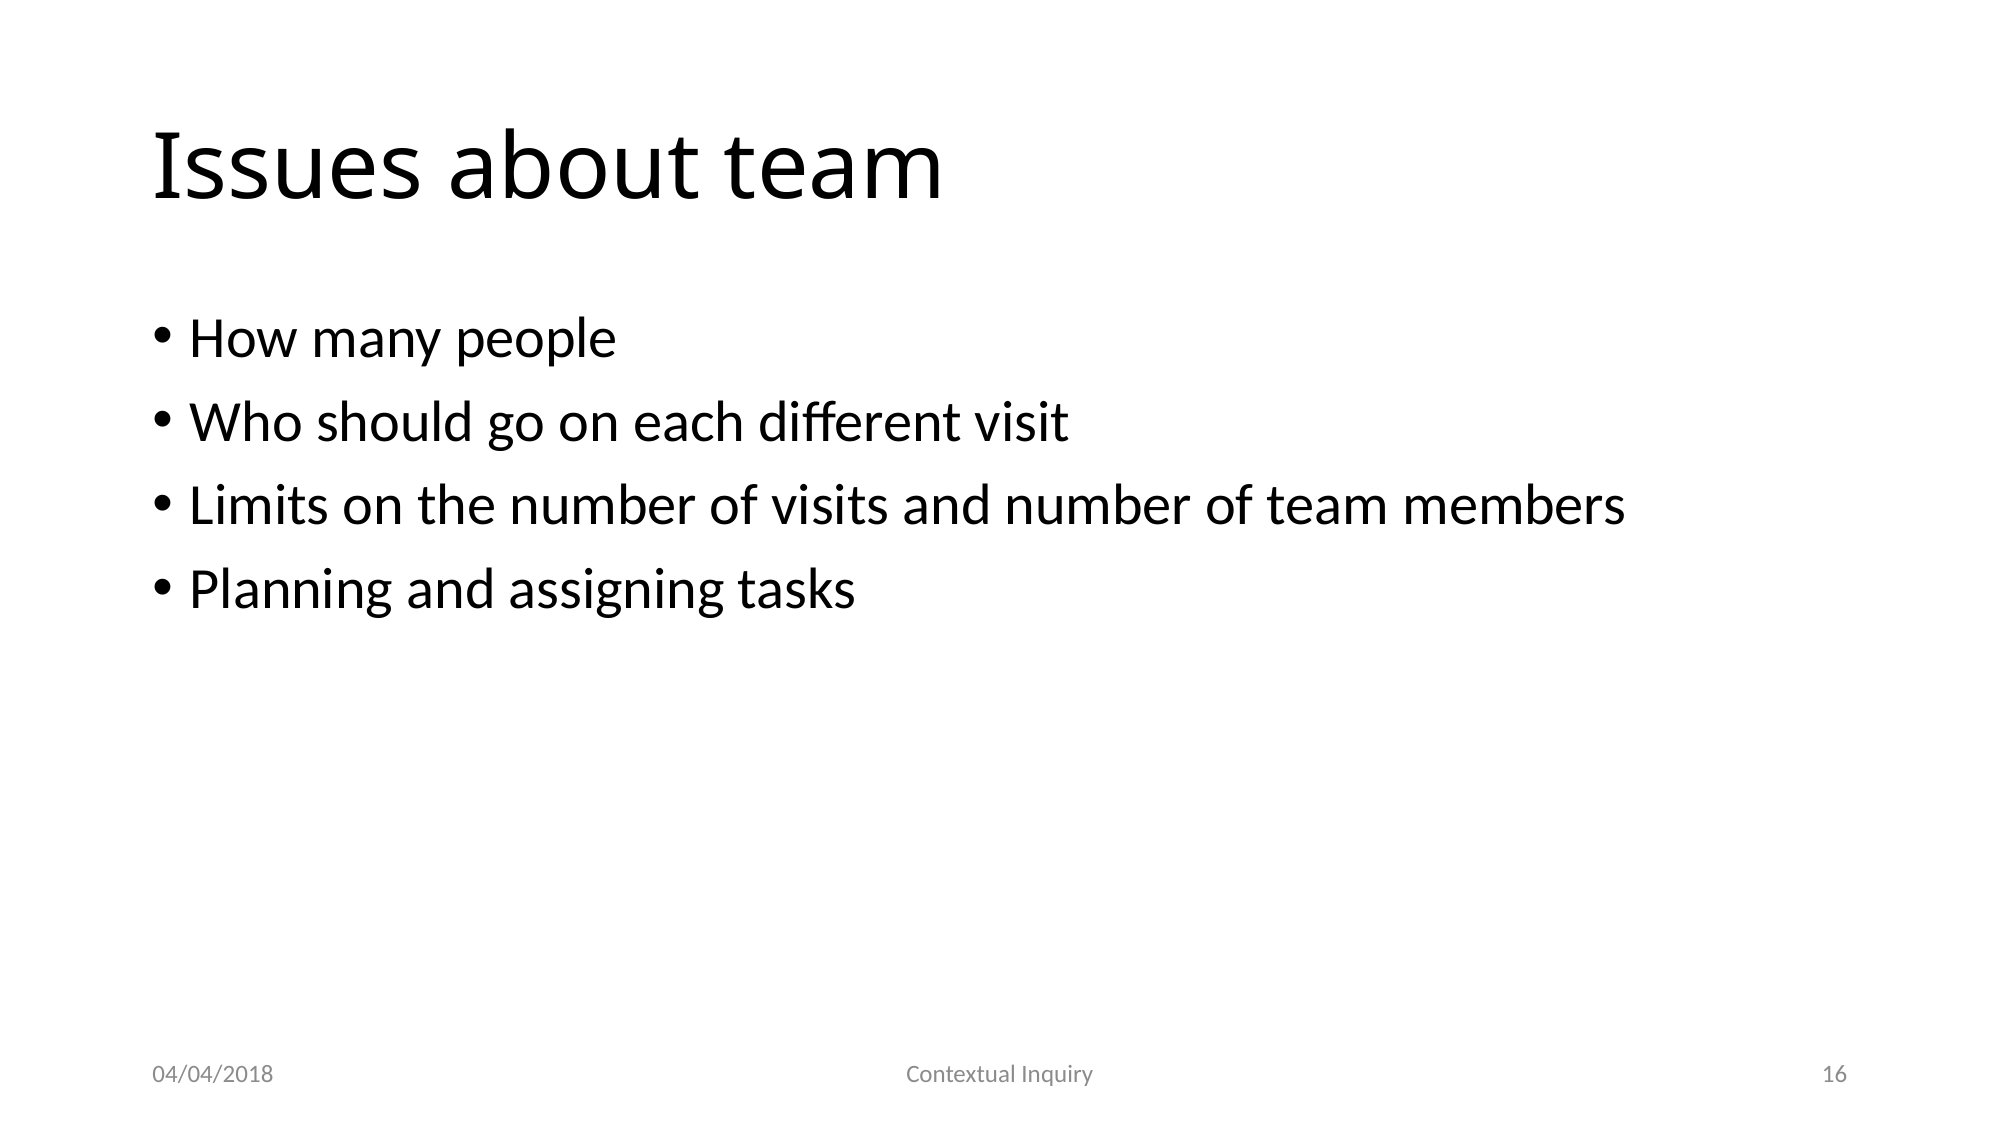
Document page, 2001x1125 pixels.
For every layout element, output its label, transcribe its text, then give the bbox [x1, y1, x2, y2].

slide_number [137, 1042, 588, 1103]
title Issues about team [137, 59, 1863, 278]
footer Contextual Inquiry [662, 1042, 1338, 1103]
list How many people Who should go on each different visit Limits on the number of visits and number of team members Planning and assigning tasks [137, 299, 1863, 1014]
slide_number 16 [1412, 1042, 1863, 1103]
